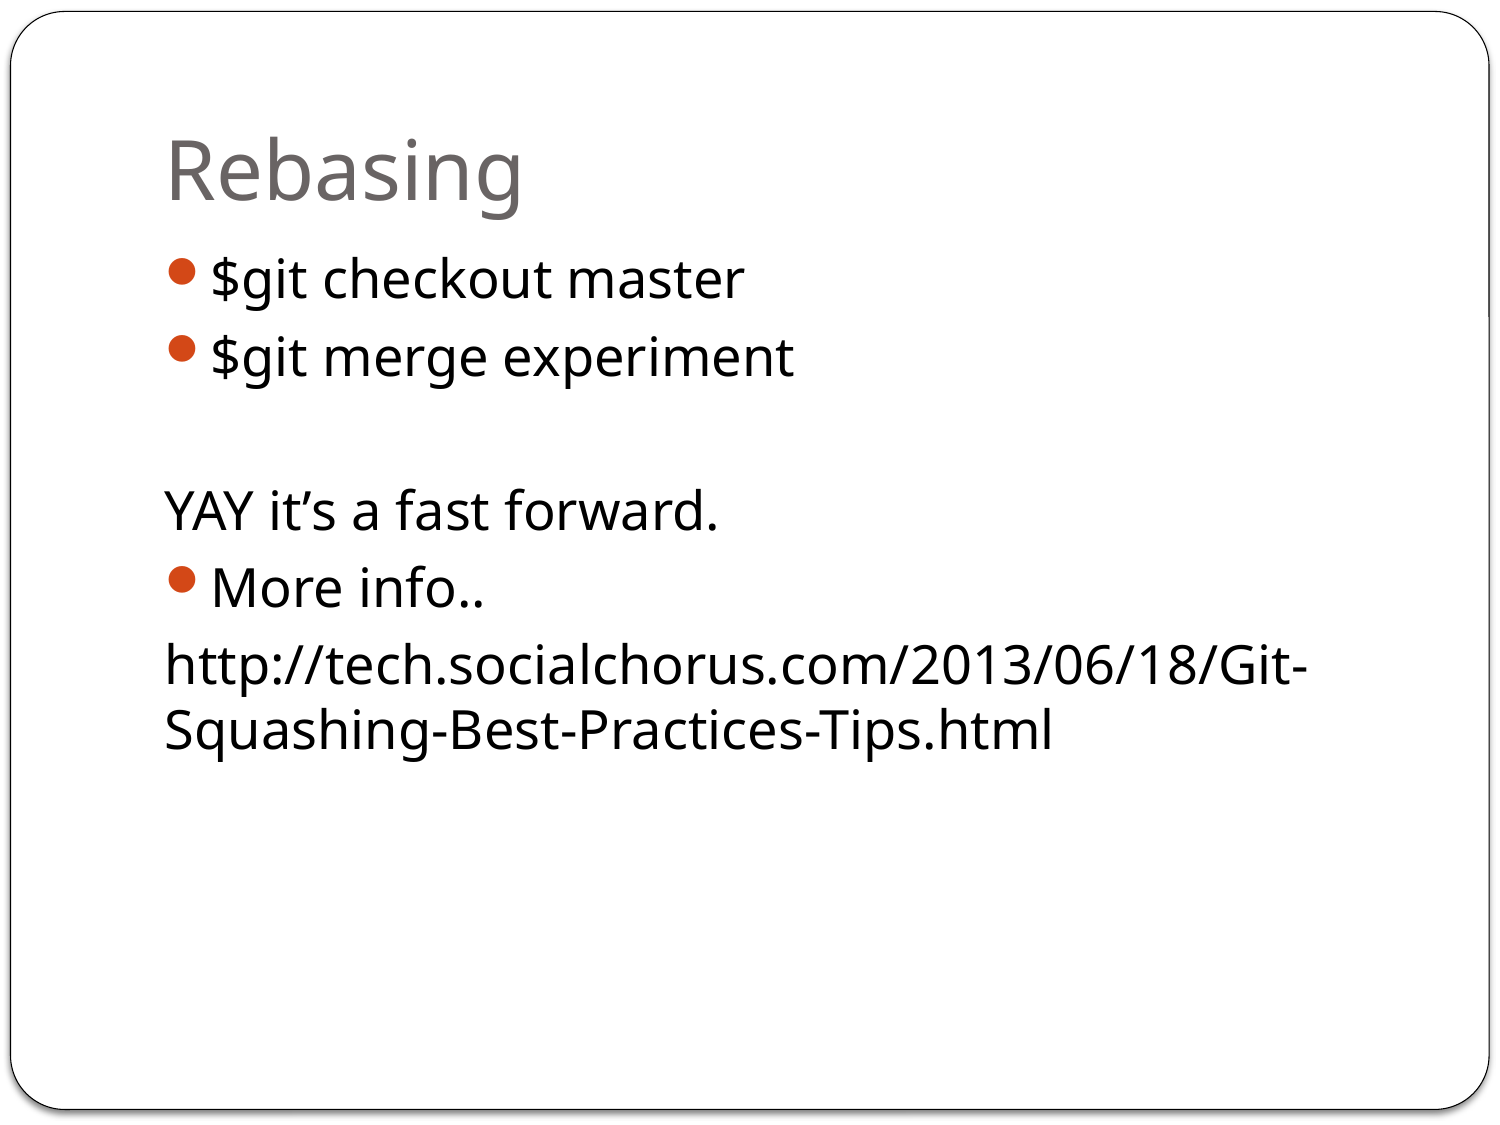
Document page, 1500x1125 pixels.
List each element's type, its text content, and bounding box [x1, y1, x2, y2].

list $git checkout master $git merge experiment YAY it’s a fast forward. More info.. http://tech.socialchorus.com/2013/06/18/Git-Squashing-Best-Practices-Tips.html [150, 237, 1425, 988]
title Rebasing [150, 45, 1425, 233]
